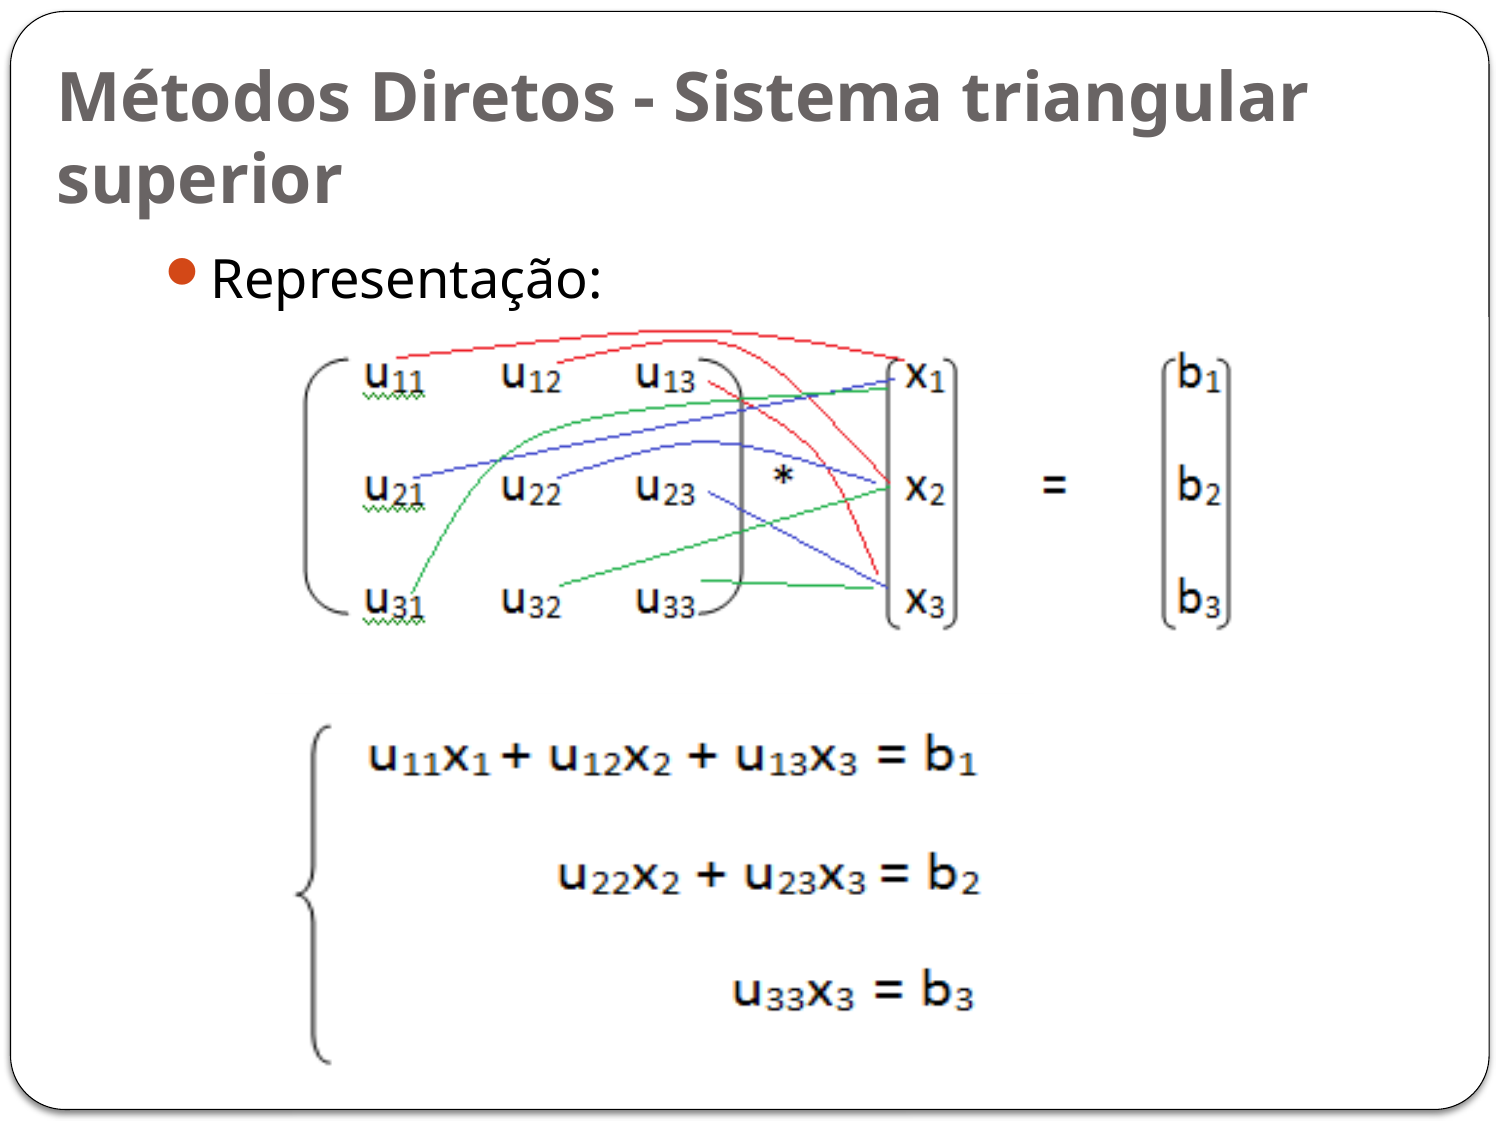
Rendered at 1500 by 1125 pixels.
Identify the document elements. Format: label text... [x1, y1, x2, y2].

list Representação: [150, 237, 1425, 988]
title Métodos Diretos - Sistema triangular superior [41, 45, 1471, 233]
picture [265, 326, 1318, 670]
picture [265, 692, 1034, 1083]
